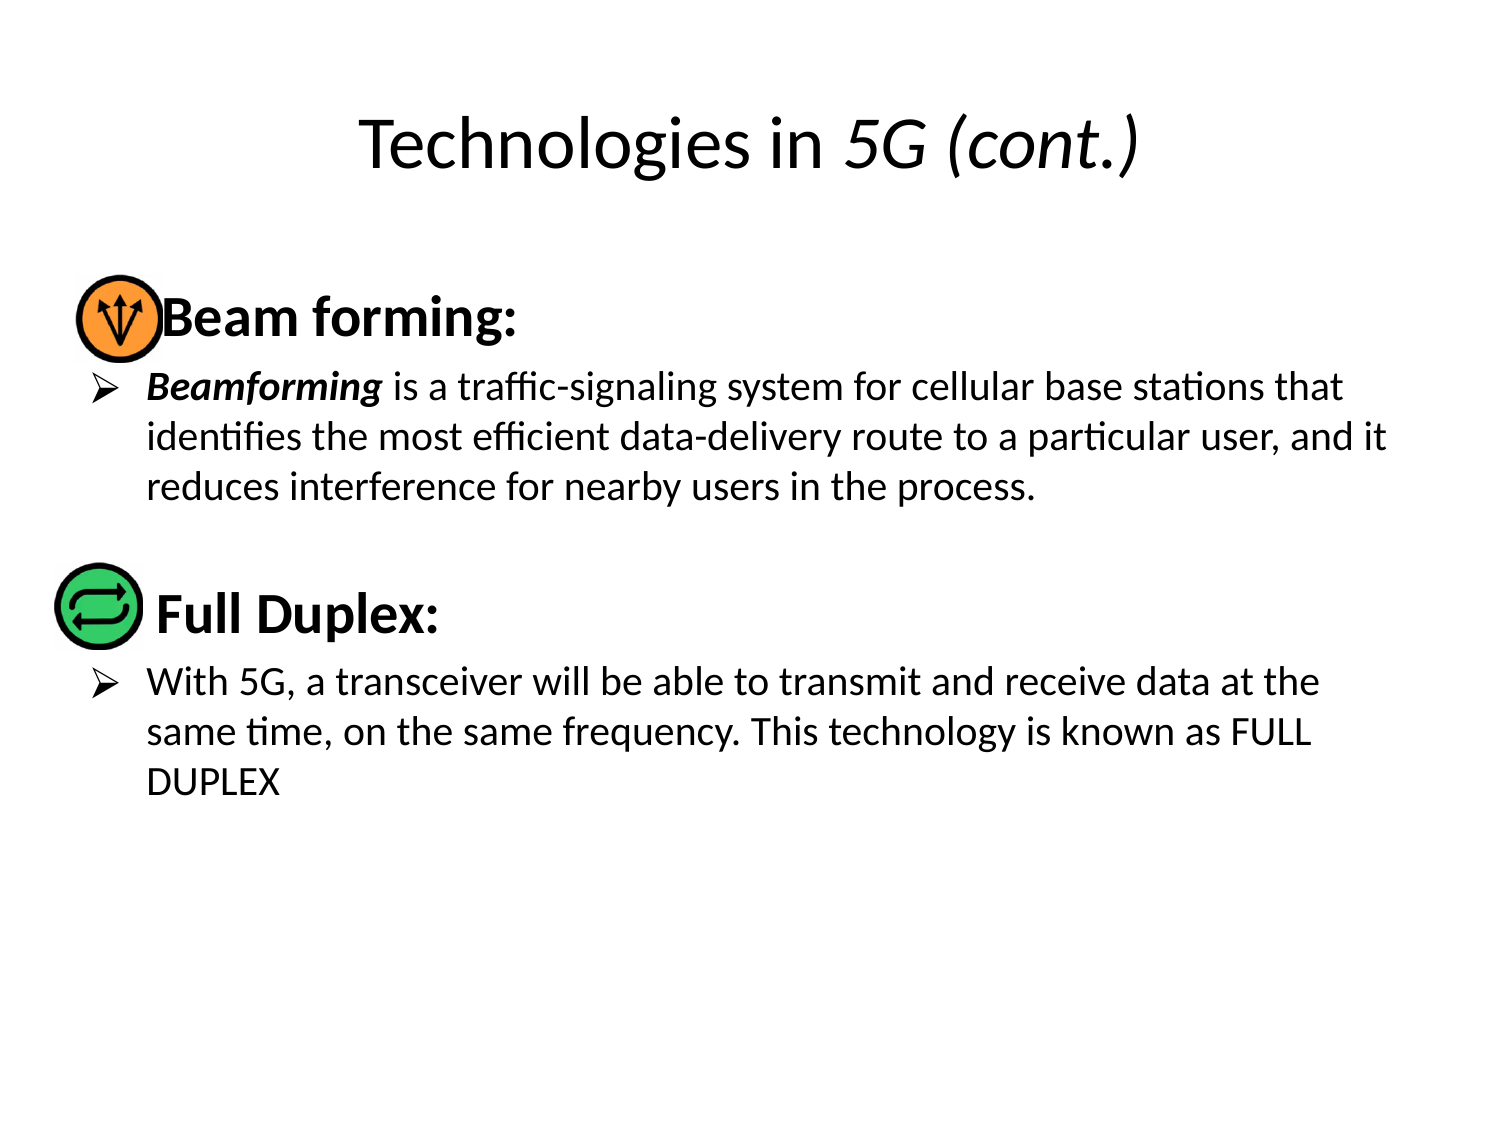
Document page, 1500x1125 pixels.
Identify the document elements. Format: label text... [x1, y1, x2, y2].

picture [74, 274, 163, 363]
picture [54, 562, 143, 651]
title Technologies in 5G (cont.) [75, 45, 1425, 233]
list Beam forming: Beamforming is a traffic-signaling system for cellular base stations that identifies the most efficient data-delivery route to a particular user, and it reduces interference for nearby users in the process. Full Duplex: With 5G, a transceiver will be able to transmit and receive data at the same time, on the same frequency. This technology is known as FULL DUPLEX [75, 262, 1425, 1005]
